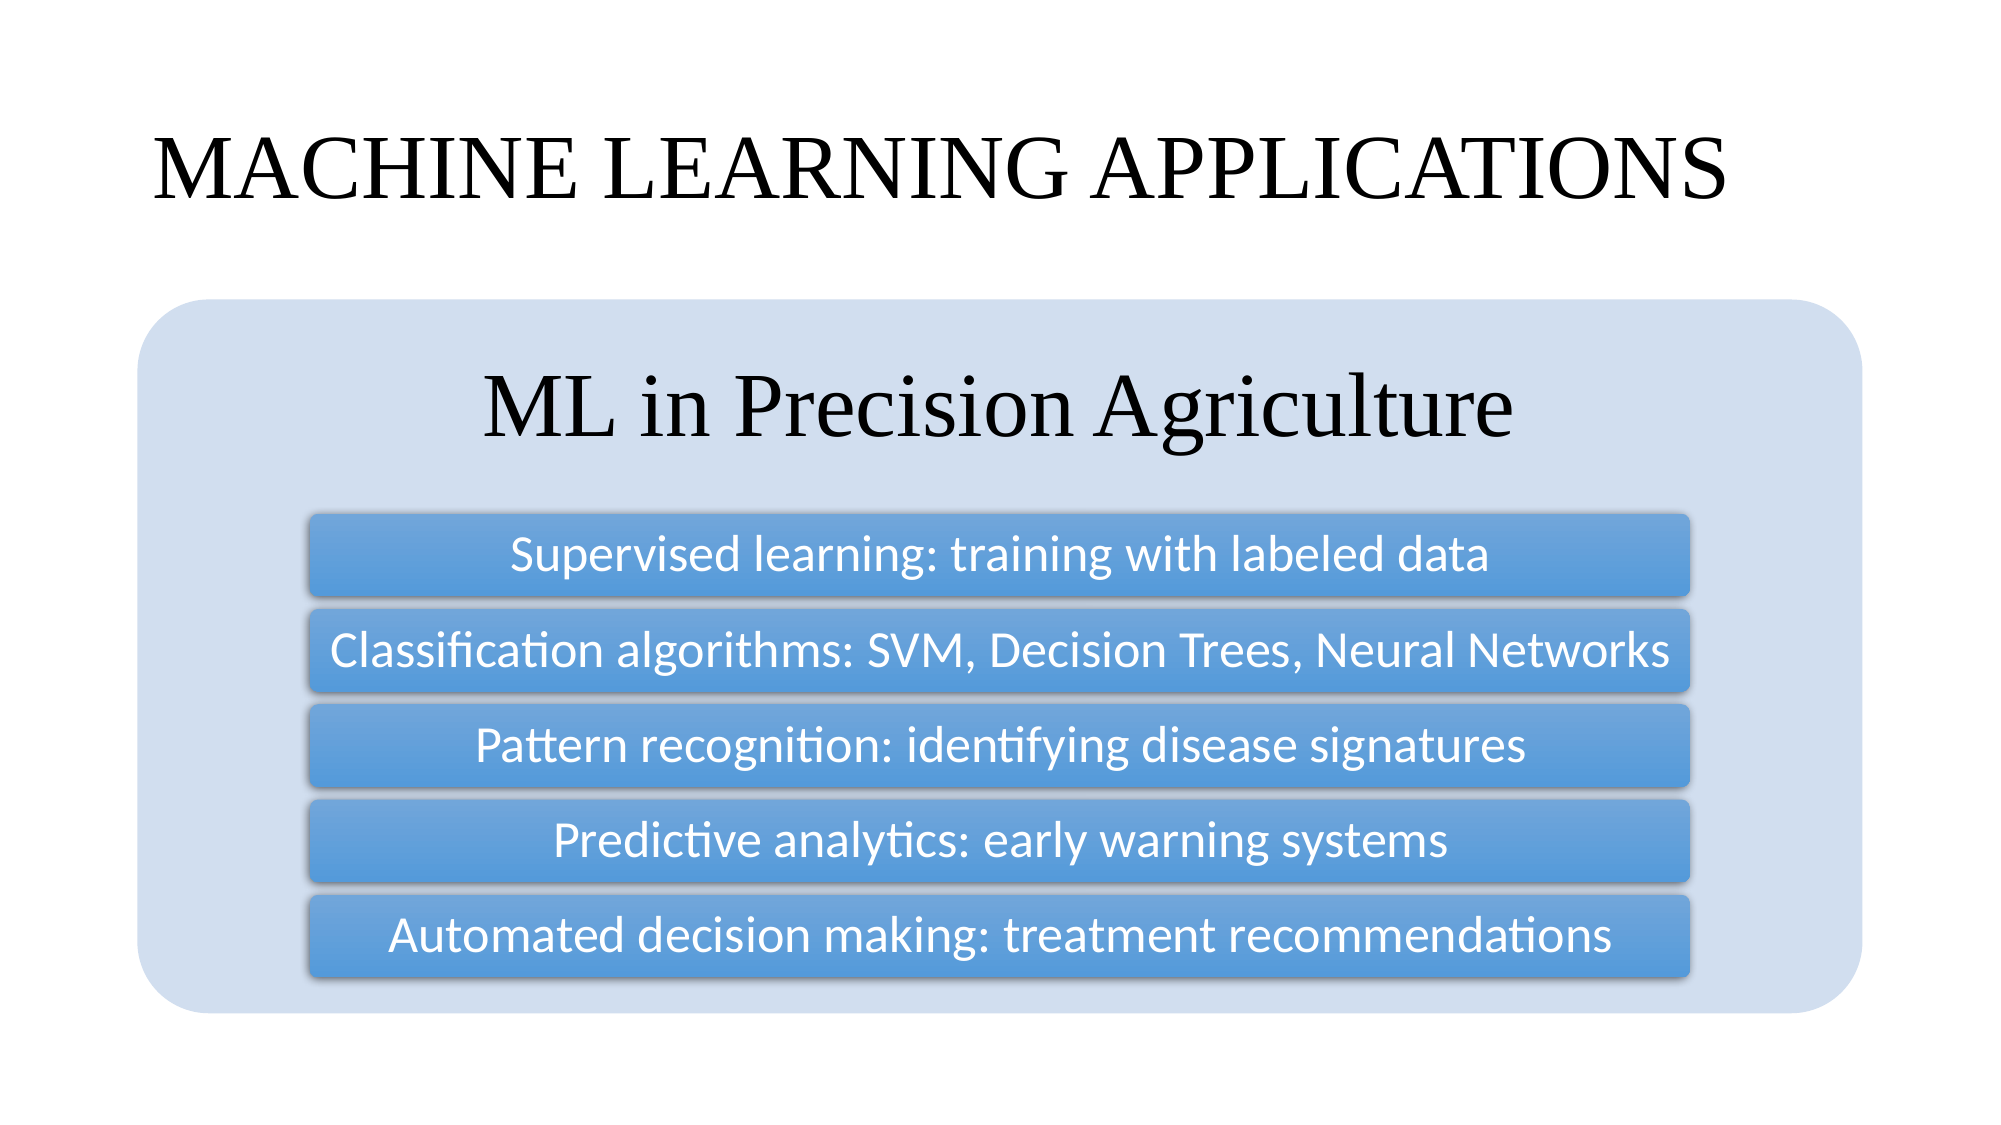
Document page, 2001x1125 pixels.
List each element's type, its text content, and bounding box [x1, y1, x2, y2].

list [137, 299, 1863, 1014]
title MACHINE LEARNING APPLICATIONS [137, 59, 1863, 278]
